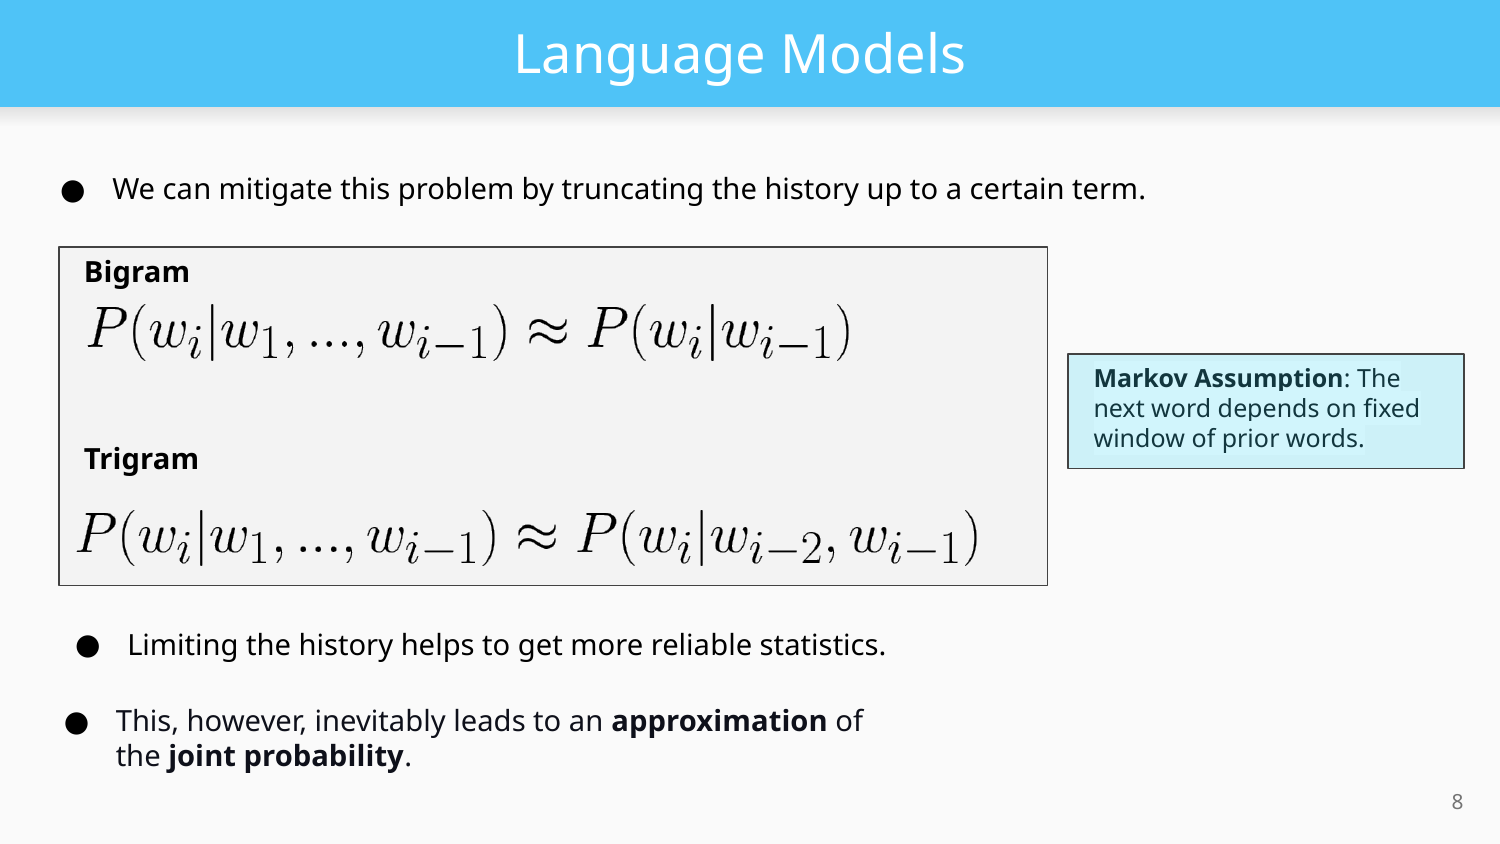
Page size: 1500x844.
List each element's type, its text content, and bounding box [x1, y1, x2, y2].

text_box [59, 247, 1048, 586]
text_box This, however, inevitably leads to an approximation of the joint probability. [25, 687, 911, 788]
text_box [1068, 354, 1465, 469]
slide_number ‹#› [1388, 770, 1479, 835]
text_box Bigram [68, 238, 306, 304]
picture [76, 508, 977, 566]
text_box Limiting the history helps to get more reliable statistics. [37, 611, 922, 677]
text_box Markov Assumption: The next word depends on fixed window of prior words. [1078, 347, 1464, 354]
picture [87, 303, 850, 361]
text_box We can mitigate this problem by truncating the history up to a certain term. [22, 155, 1175, 221]
text_box Trigram [68, 425, 306, 491]
title Language Models [16, 2, 1464, 102]
